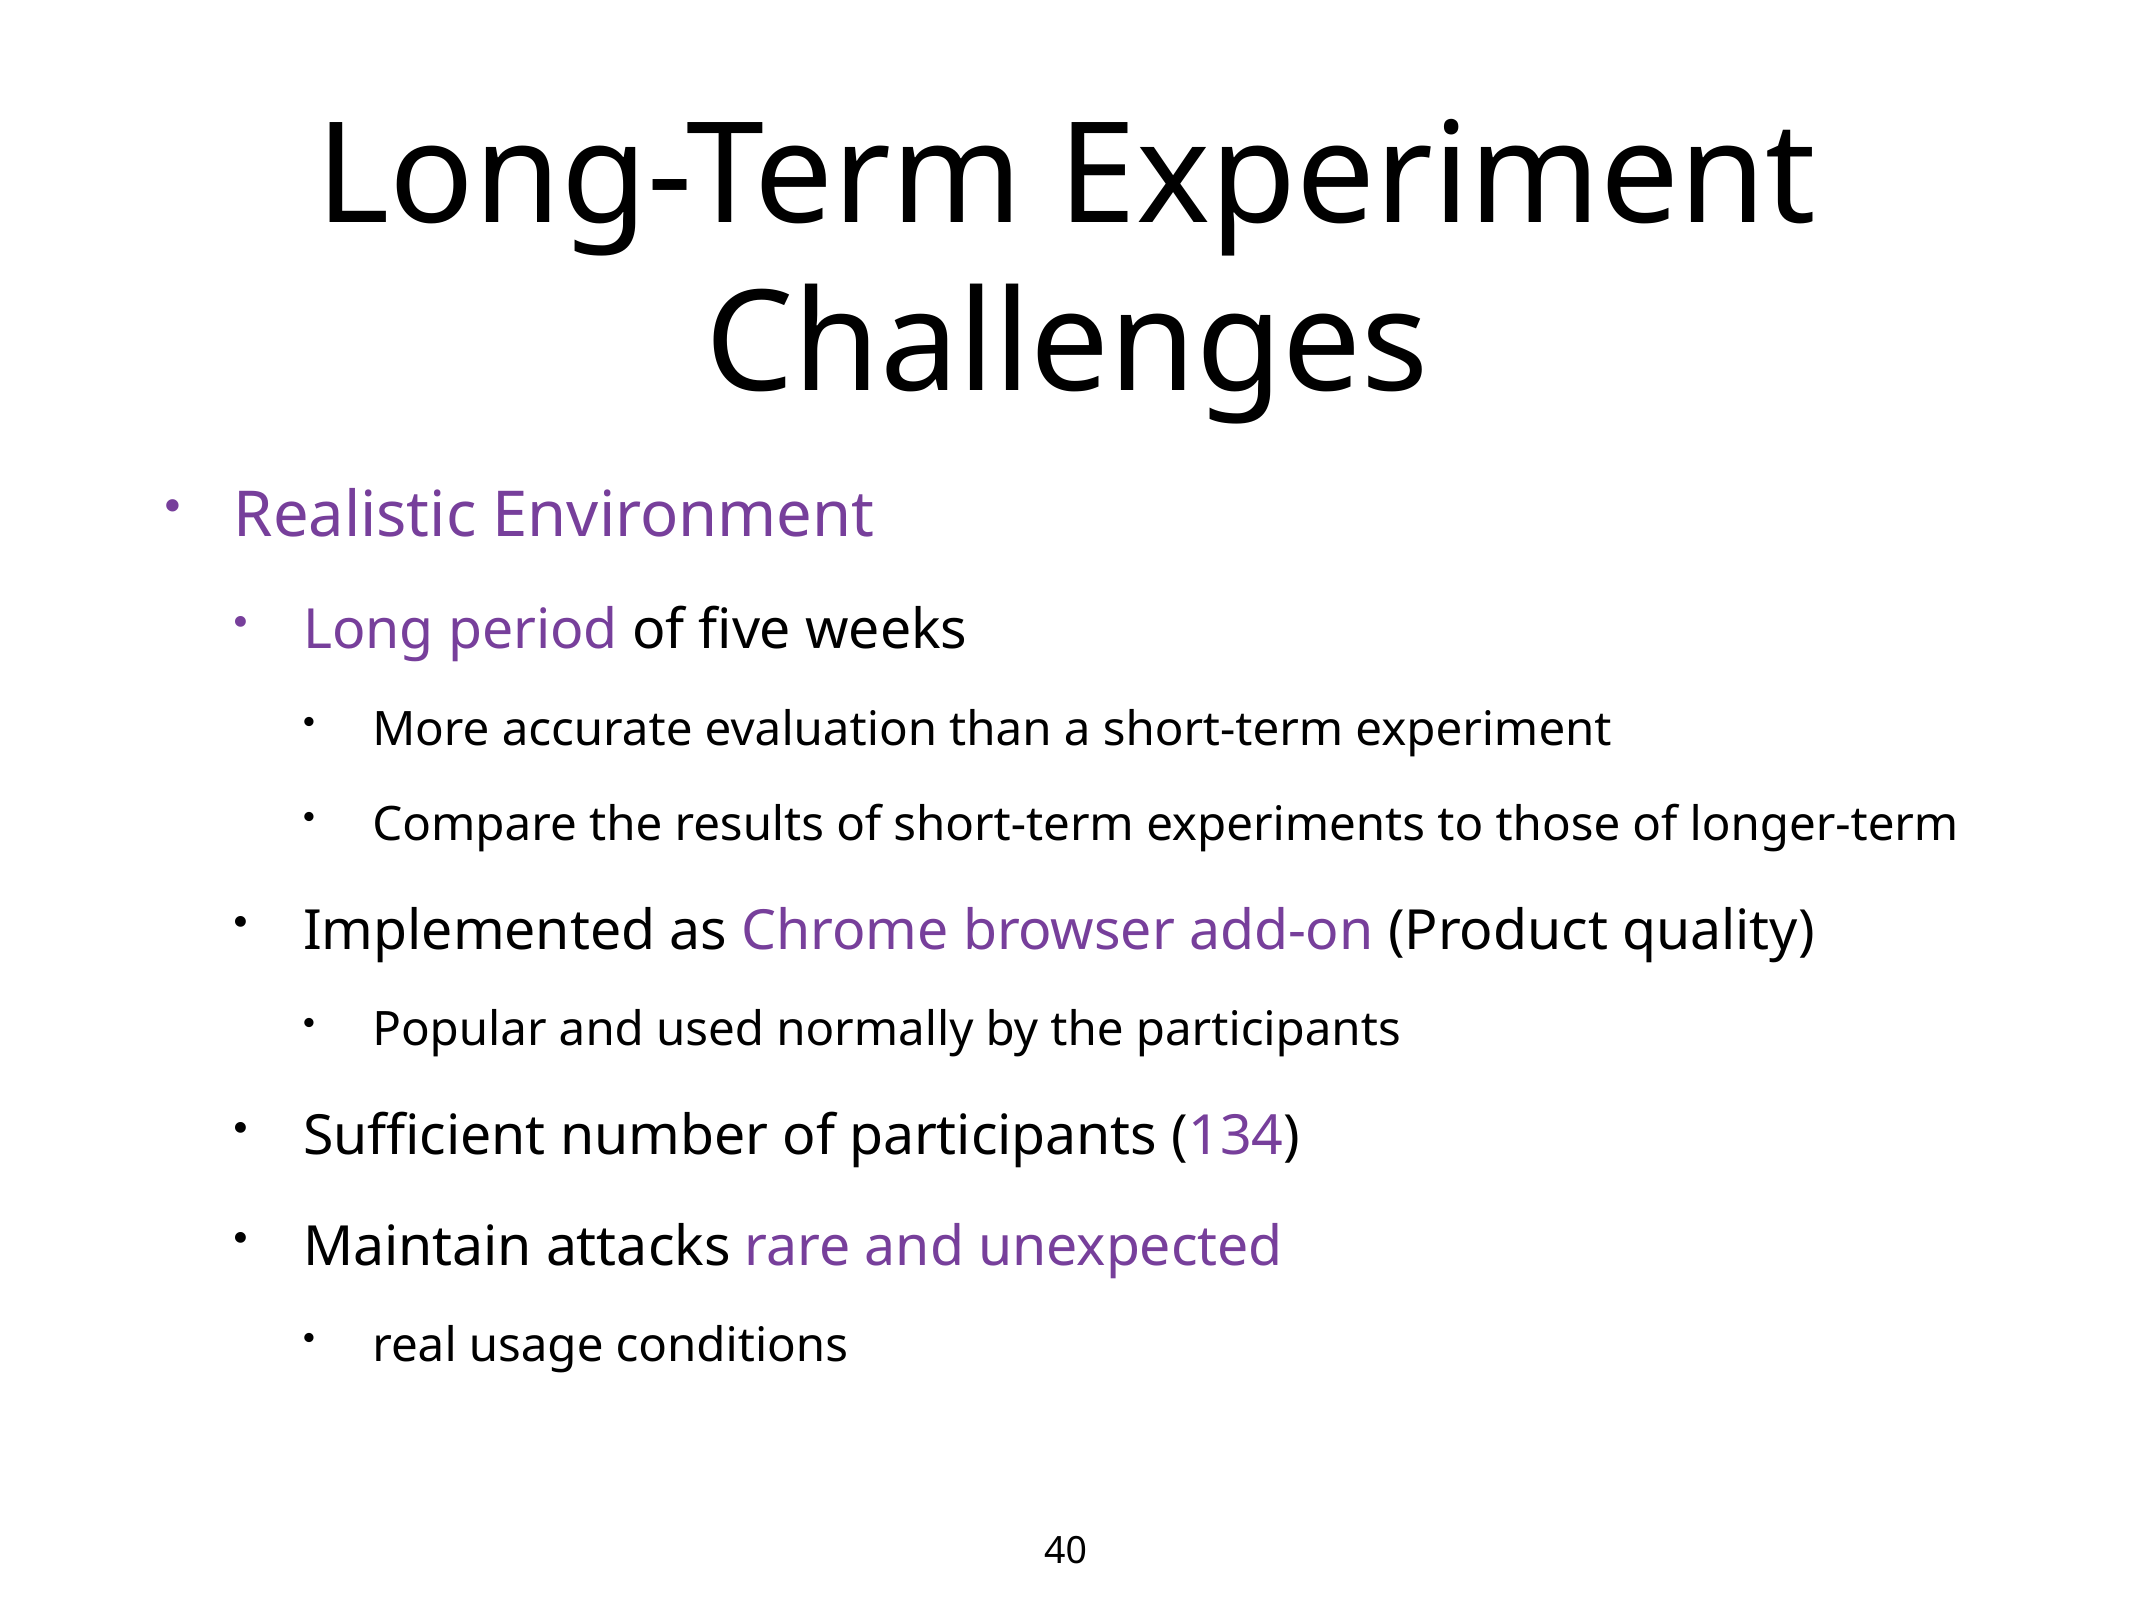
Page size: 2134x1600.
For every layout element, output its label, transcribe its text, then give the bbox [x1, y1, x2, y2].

list Realistic Environment Long period of five weeks More accurate evaluation than a short-term experiment Compare the results of short-term experiments to those of longer-term Implemented as Chrome browser add-on (Product quality) Popular and used normally by the participants Sufficient number of participants (134) Maintain attacks rare and unexpected real usage conditions [155, 426, 1978, 1459]
title Long-Term Experiment Challenges [155, 72, 1978, 426]
slide_number 40 [1034, 1517, 1097, 1581]
